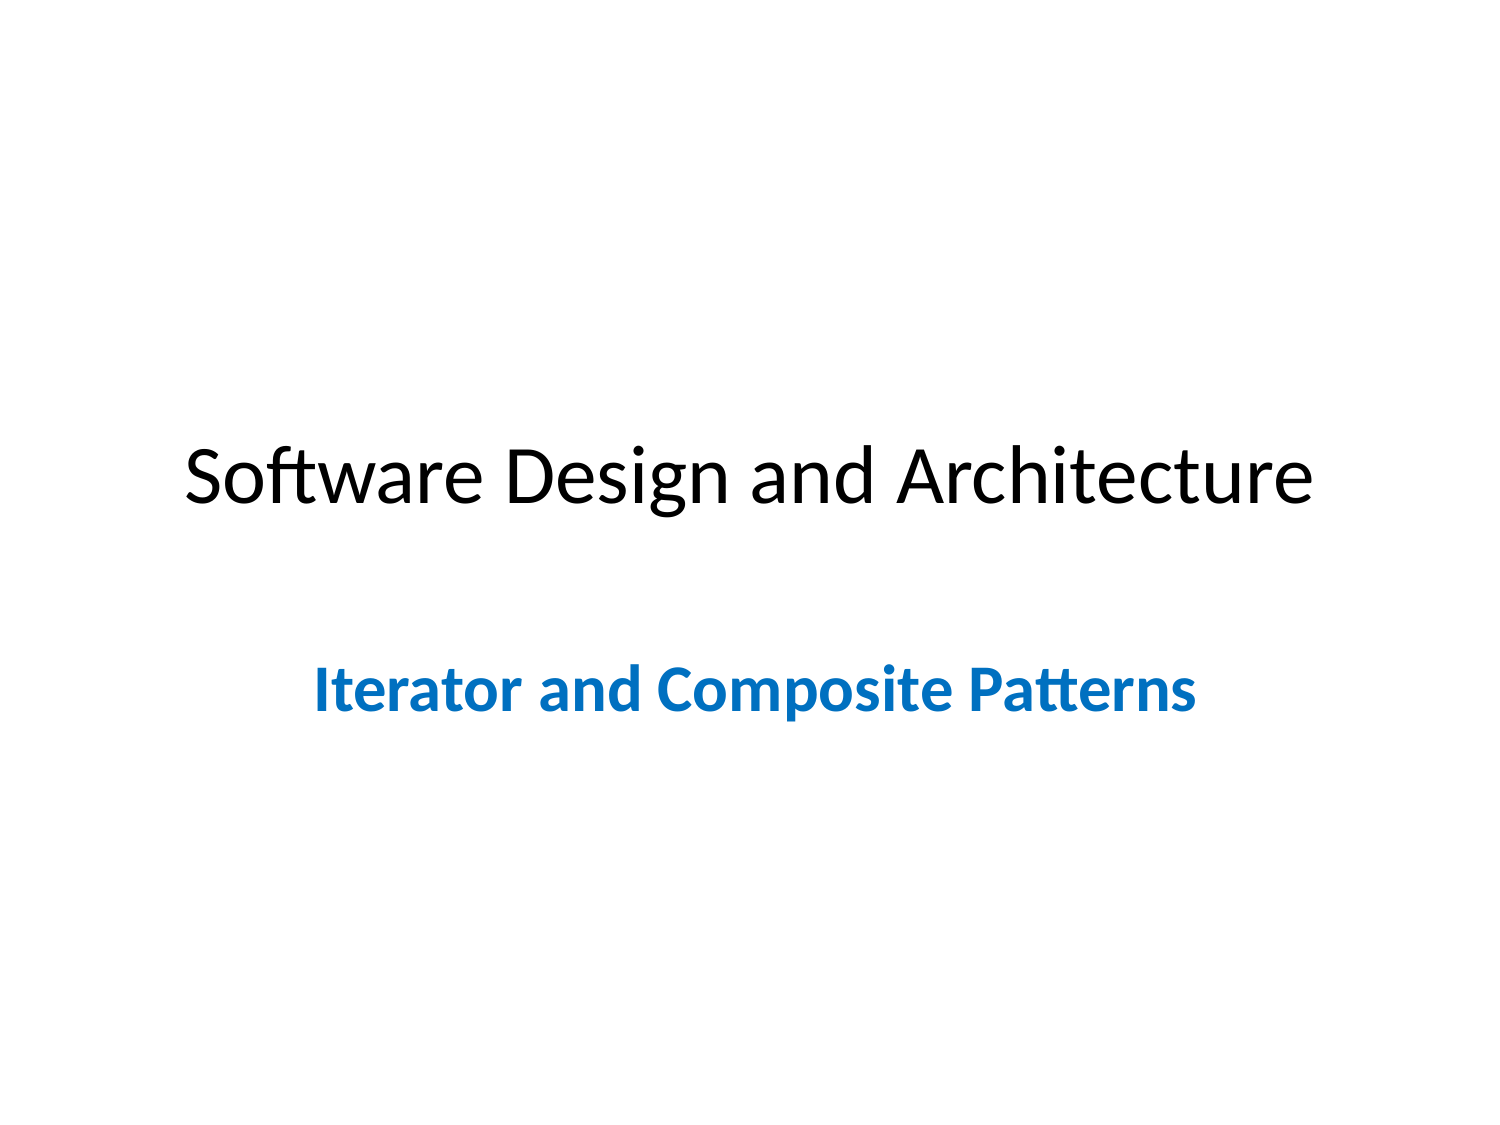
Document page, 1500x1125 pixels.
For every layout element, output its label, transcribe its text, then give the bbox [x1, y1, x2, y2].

subtitle Iterator and Composite Patterns [183, 637, 1329, 925]
title Software Design and Architecture [112, 349, 1388, 591]
